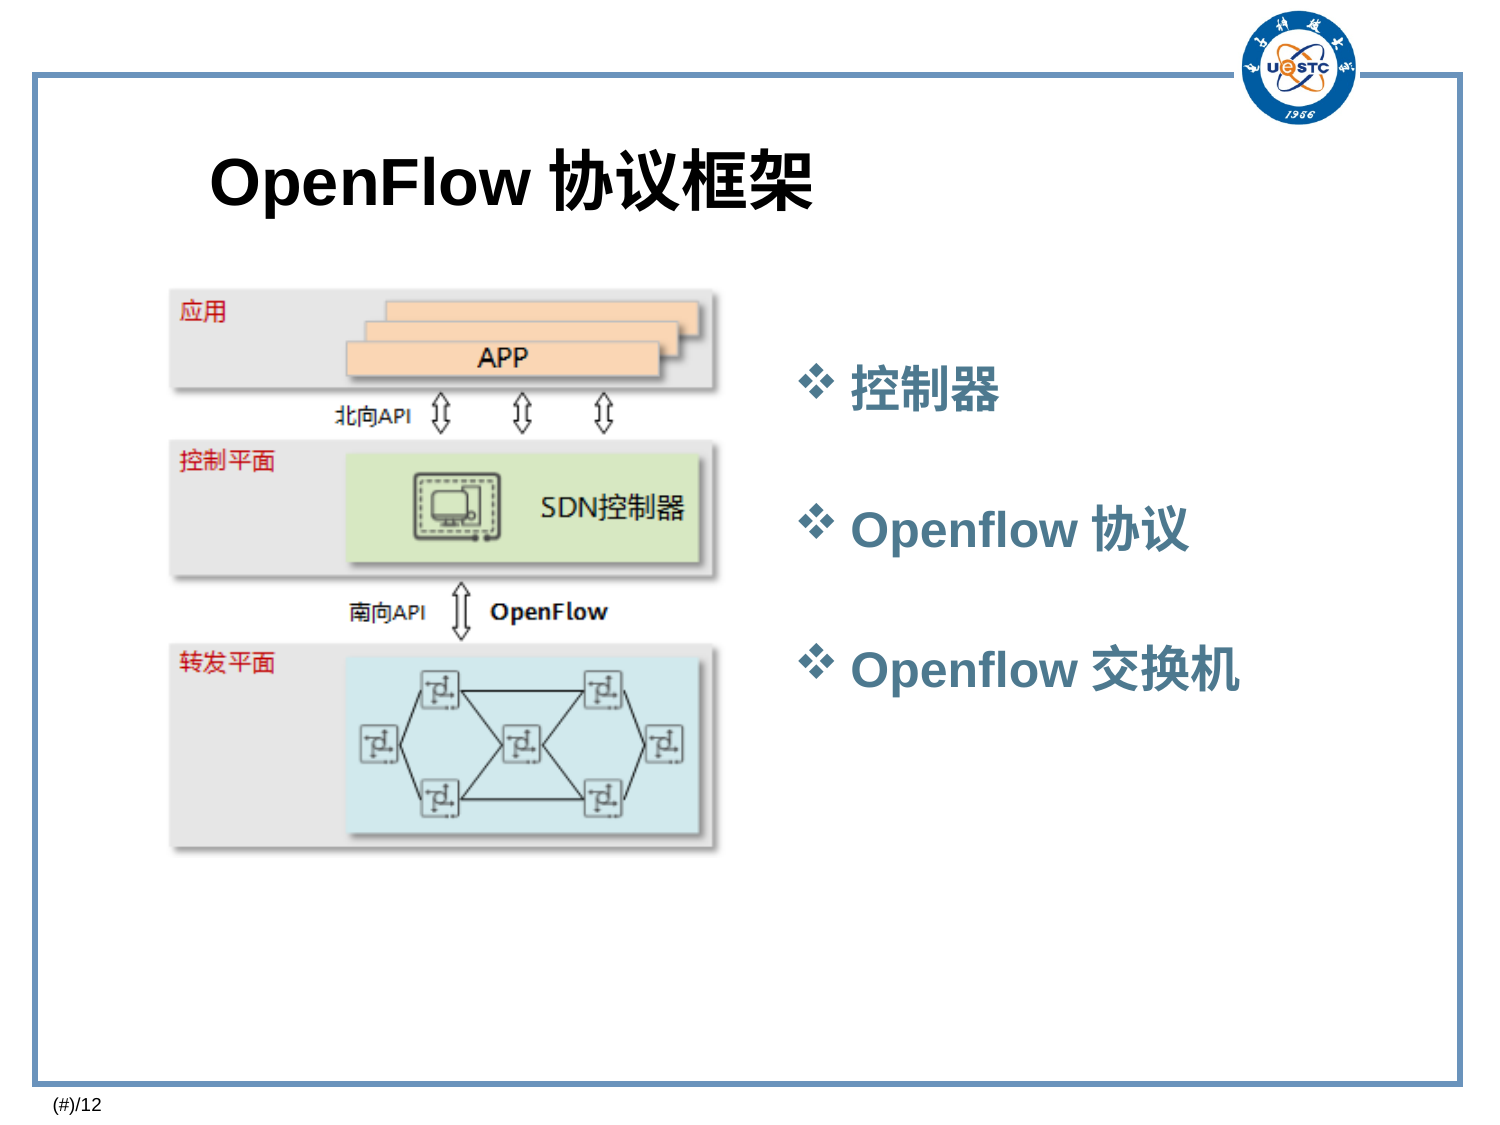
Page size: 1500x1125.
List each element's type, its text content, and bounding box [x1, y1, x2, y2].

slide_number (#)/12 [37, 1084, 388, 1125]
picture [1234, 8, 1360, 127]
picture [135, 266, 781, 858]
title OpenFlow协议框架 [111, 172, 913, 266]
list 控制器 Openflow协议 Openflow交换机 [778, 349, 1418, 1048]
